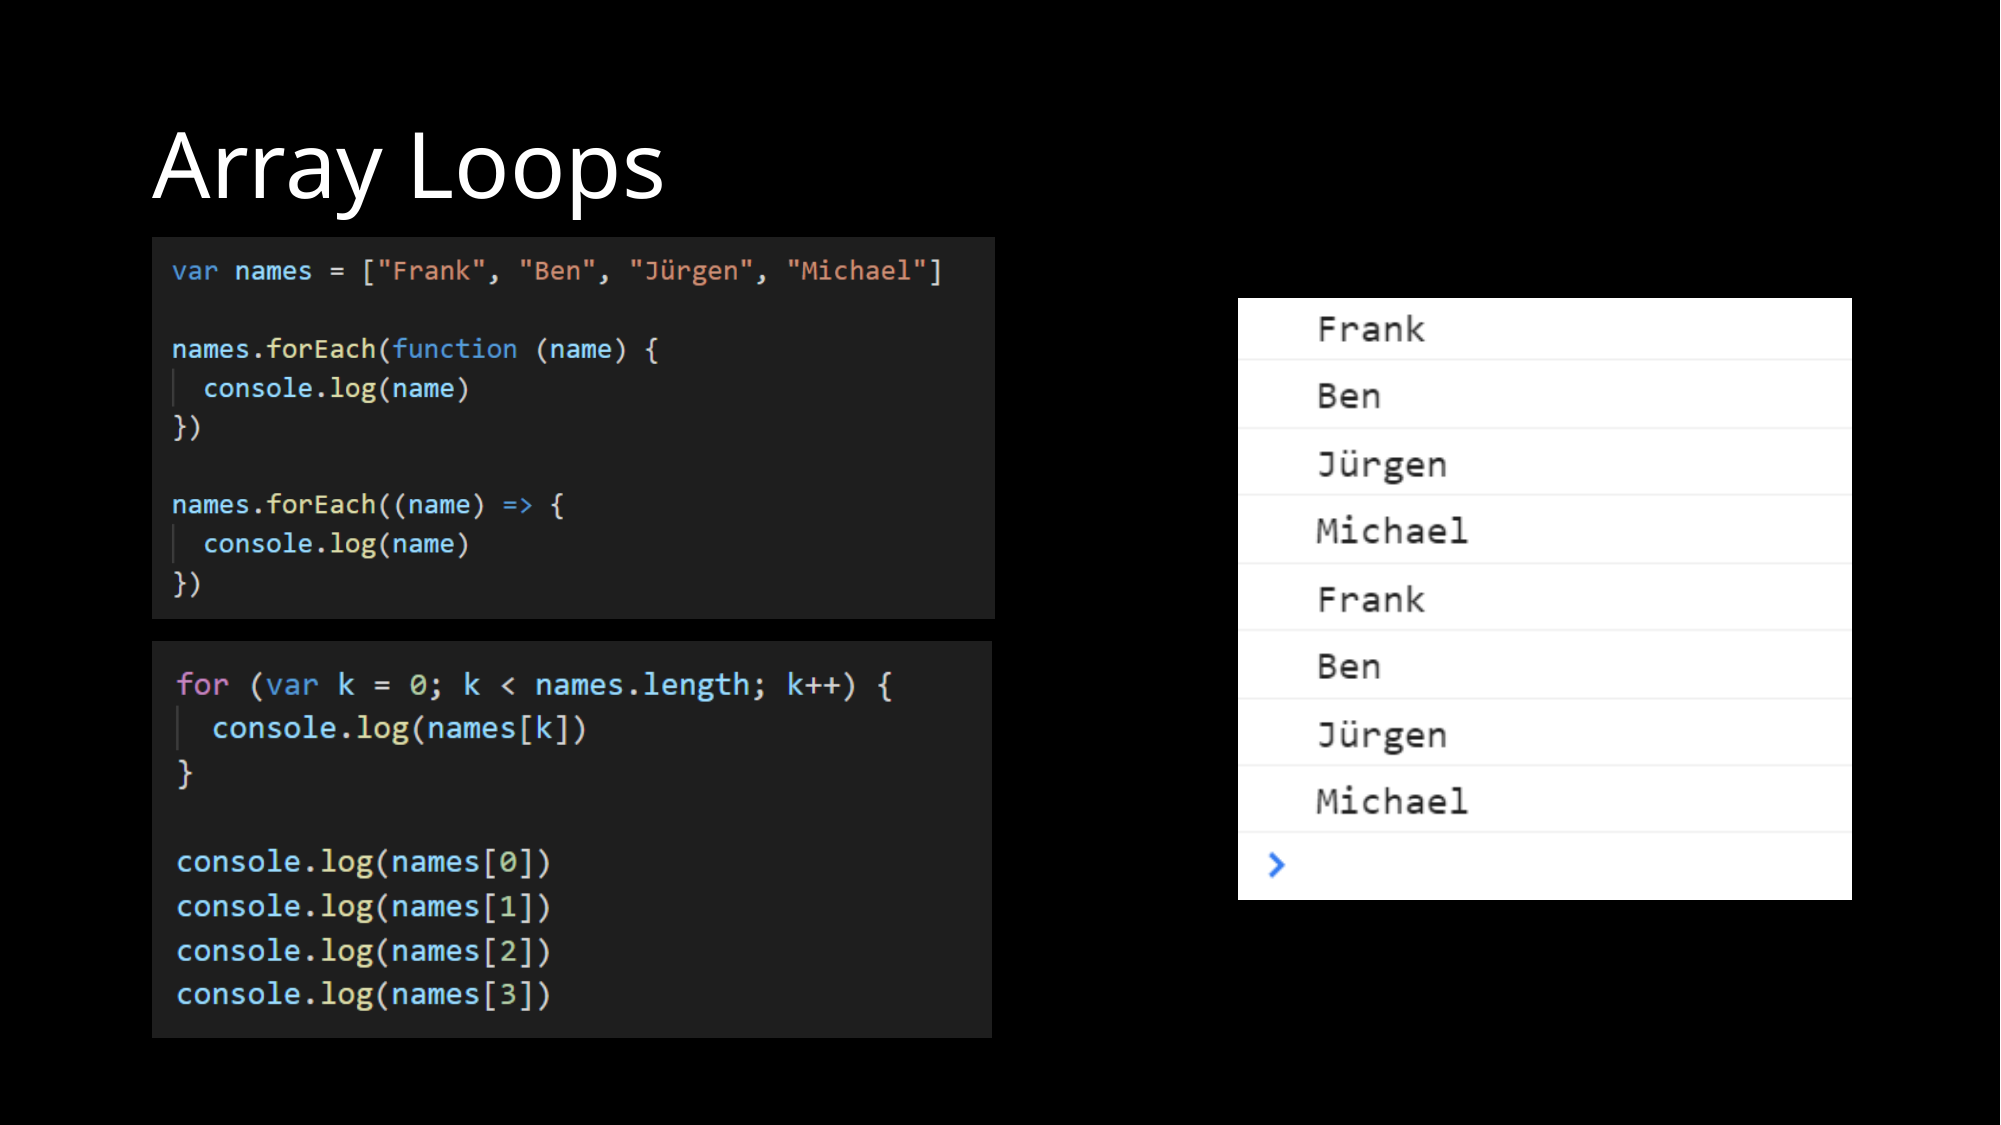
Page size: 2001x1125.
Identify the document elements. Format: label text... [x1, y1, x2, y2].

picture [1238, 298, 1852, 900]
picture [152, 237, 995, 619]
title Array Loops [137, 59, 1863, 278]
picture [152, 641, 992, 1038]
